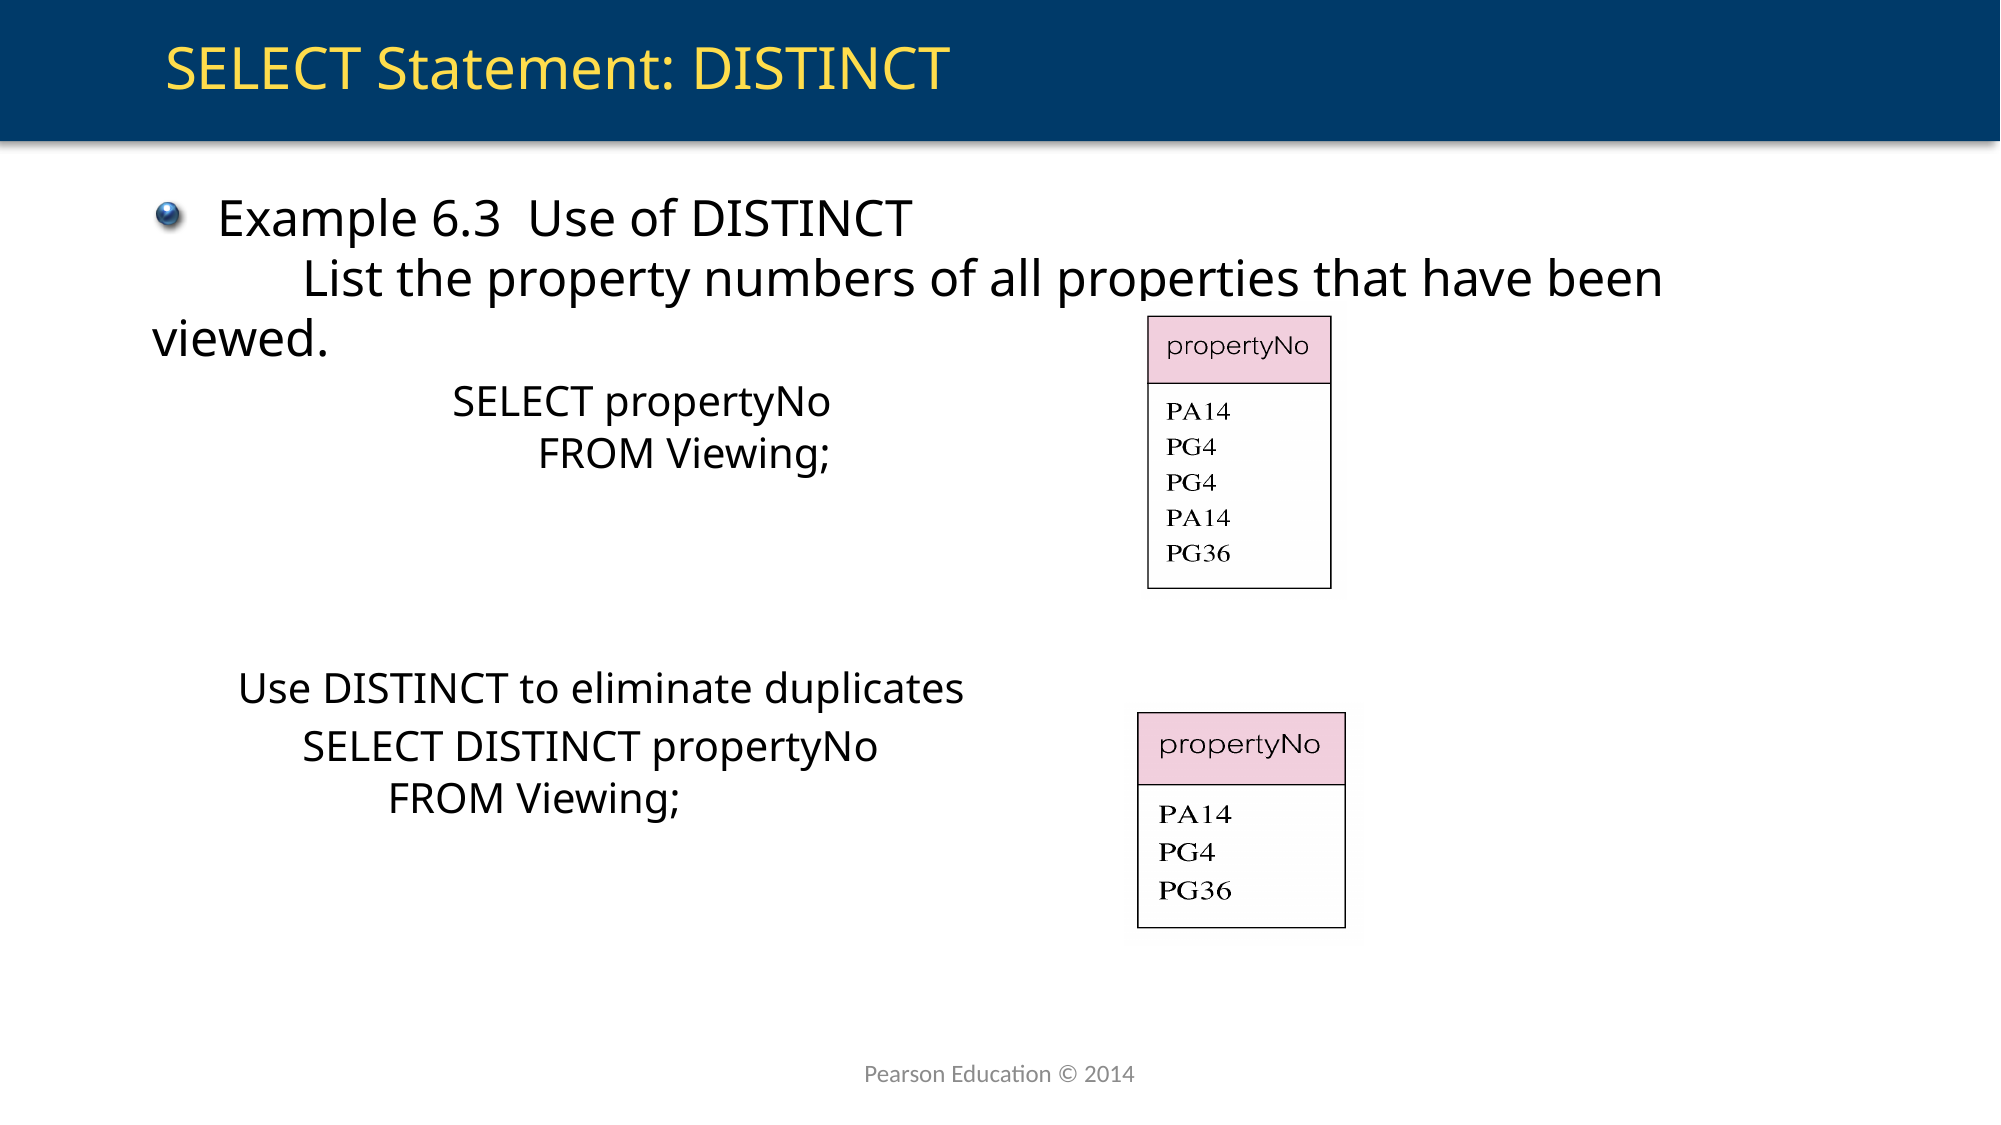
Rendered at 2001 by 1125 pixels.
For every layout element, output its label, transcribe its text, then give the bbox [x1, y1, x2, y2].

picture [1141, 301, 1347, 600]
footer Pearson Education © 2014 [662, 1042, 1338, 1103]
title SELECT Statement: DISTINCT [0, 0, 2000, 142]
picture [1124, 702, 1364, 946]
list Example 6.3 Use of DISTINCT List the property numbers of all properties that have been viewed. SELECT propertyNo FROM Viewing; Use DISTINCT to eliminate duplicates SELECT DISTINCT propertyNo FROM Viewing; [137, 179, 1863, 1014]
picture [152, 199, 188, 235]
